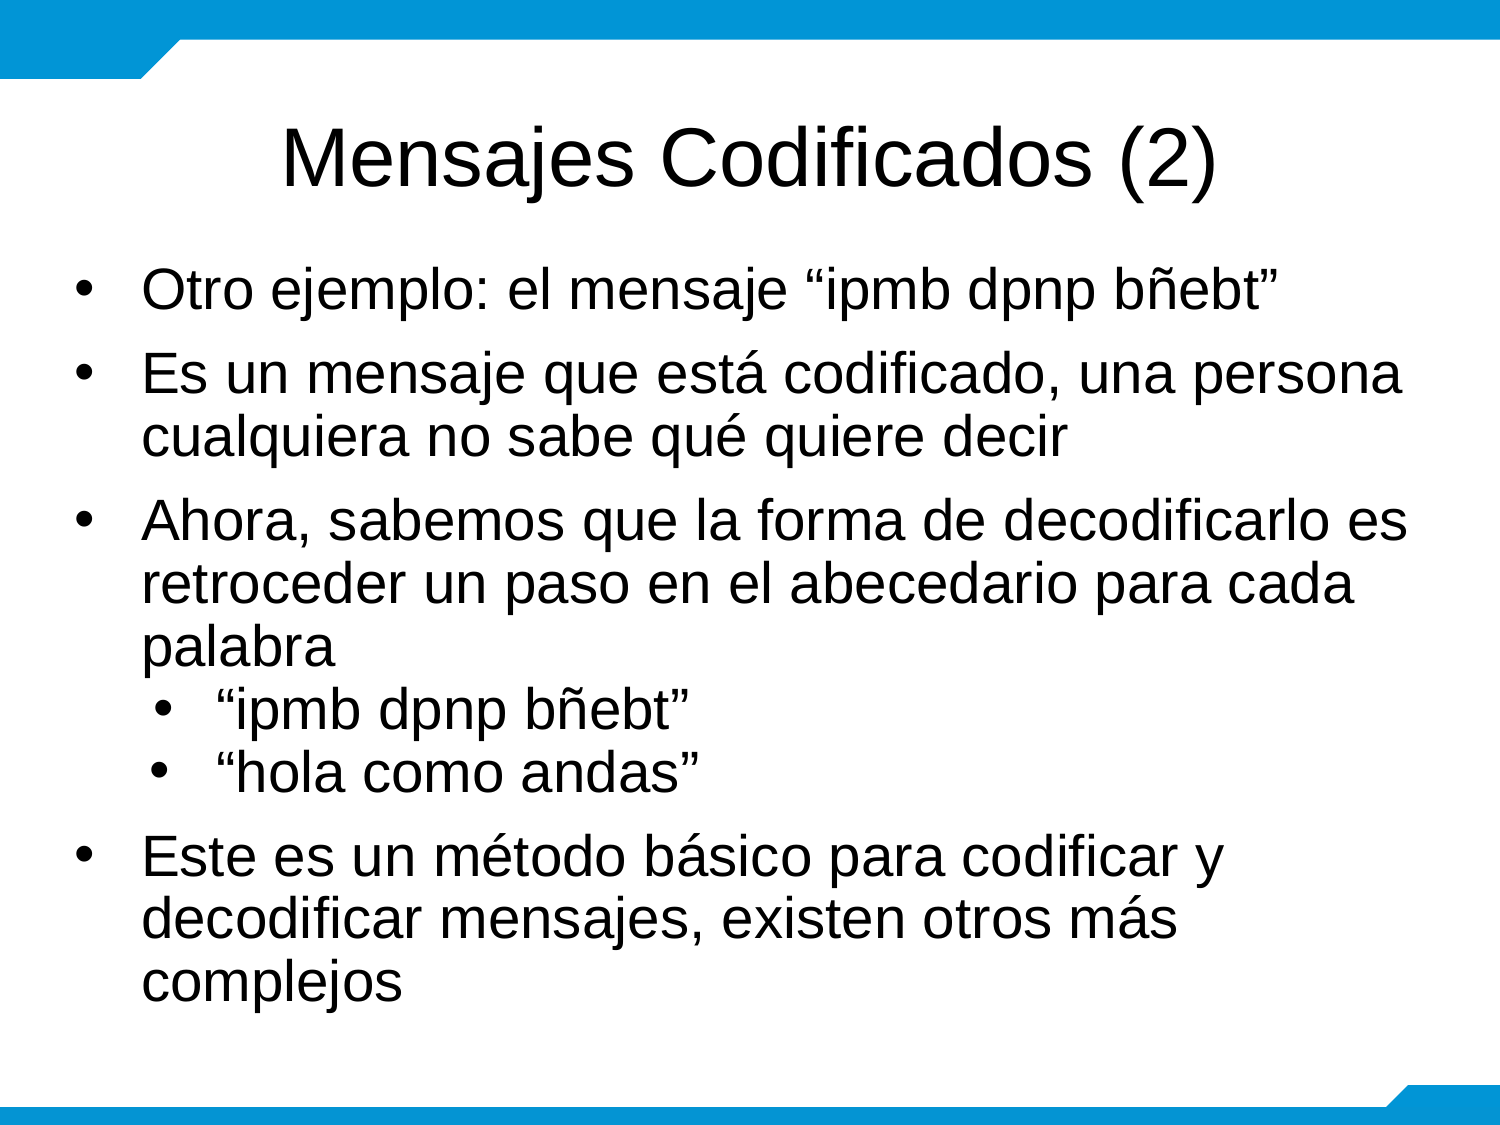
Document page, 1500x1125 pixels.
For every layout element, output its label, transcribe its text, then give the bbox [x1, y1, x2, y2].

list Otro ejemplo: el mensaje “ipmb dpnp bñebt” Es un mensaje que está codificado, una persona cualquiera no sabe qué quiere decir Ahora, sabemos que la forma de decodificarlo es retroceder un paso en el abecedario para cada palabra “ipmb dpnp bñebt” “hola como andas” Este es un método básico para codificar y decodificar mensajes, existen otros más complejos [51, 252, 1449, 1000]
title Mensajes Codificados (2) [51, 97, 1449, 223]
